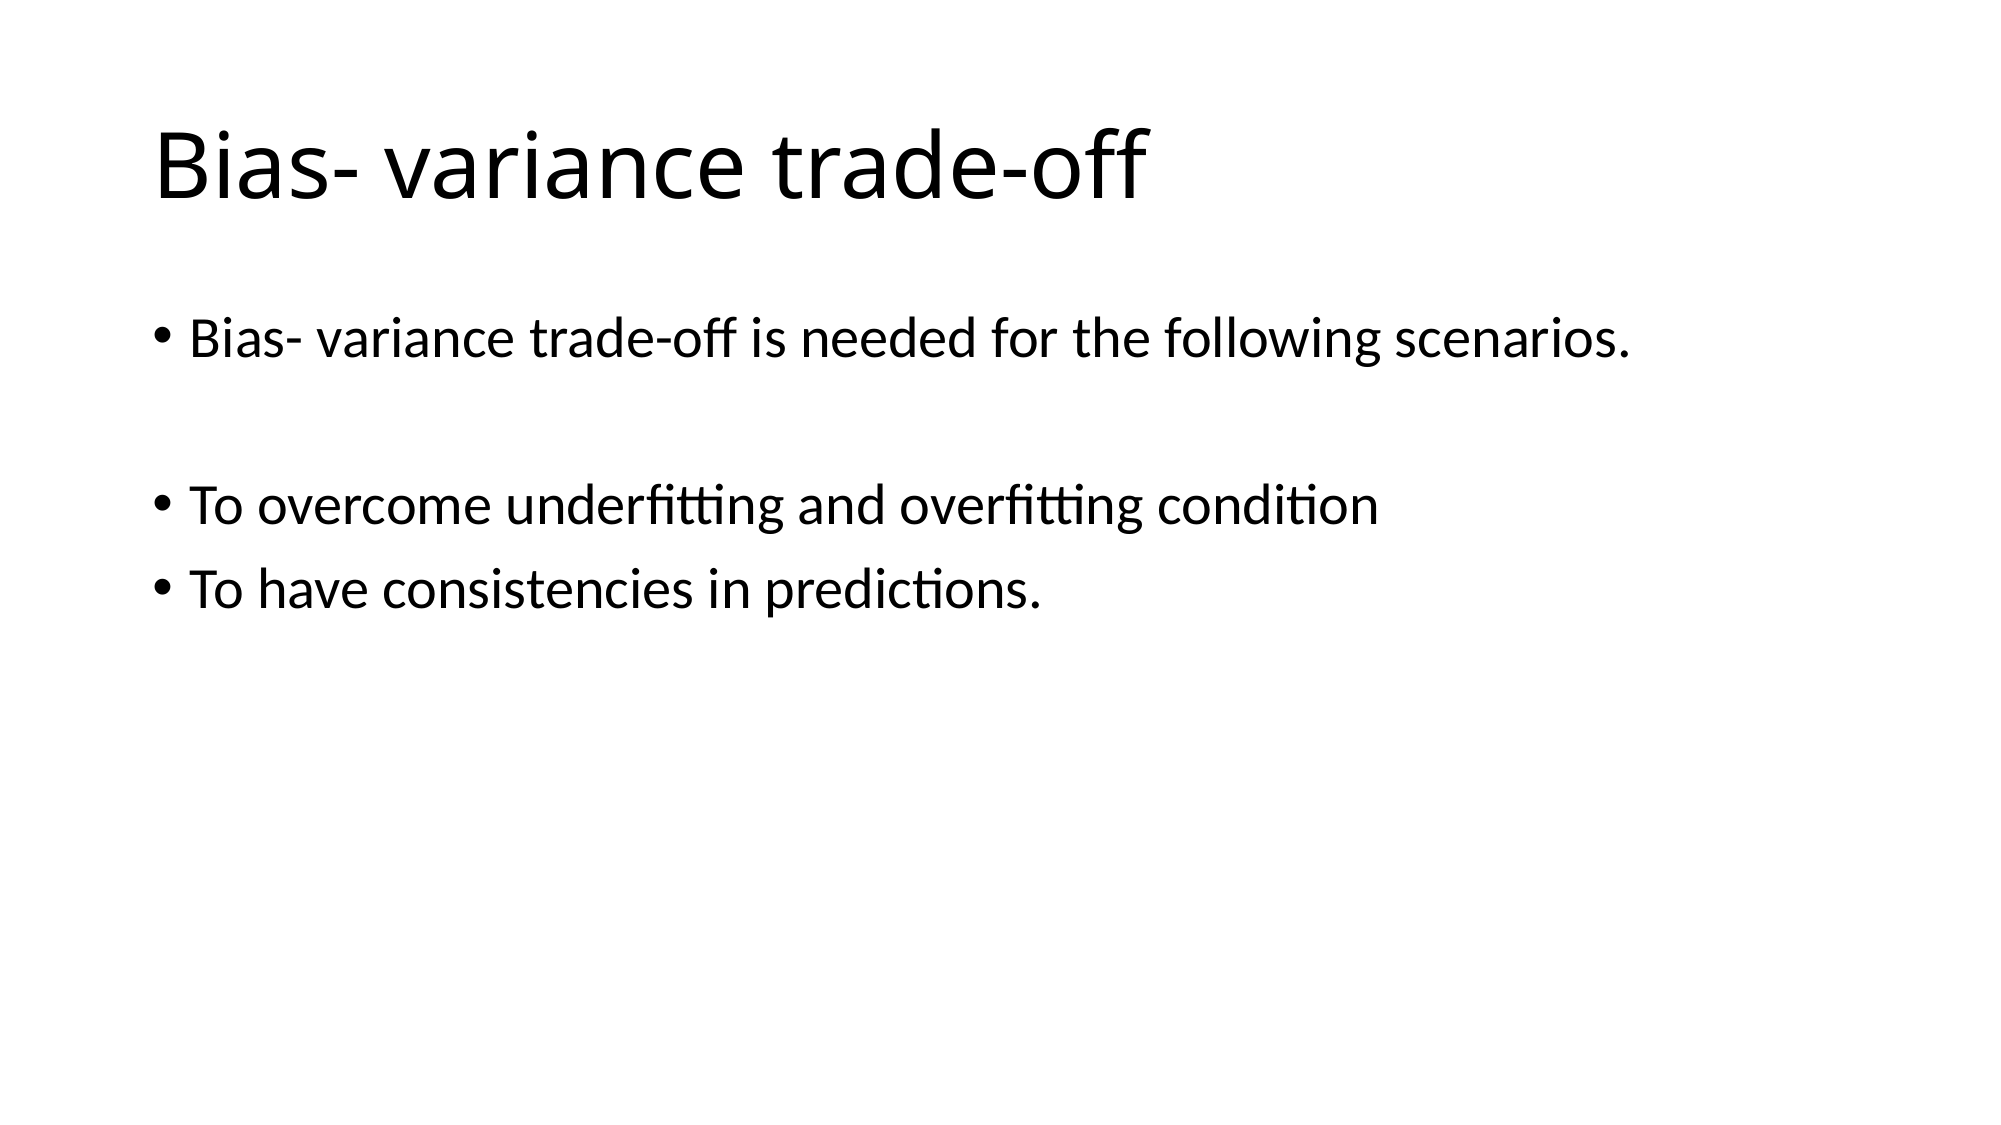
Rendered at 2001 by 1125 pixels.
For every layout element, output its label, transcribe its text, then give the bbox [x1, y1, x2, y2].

title Bias- variance trade-off [137, 59, 1863, 278]
list Bias- variance trade-off is needed for the following scenarios. To overcome underfitting and overfitting condition To have consistencies in predictions. [137, 299, 1863, 1014]
